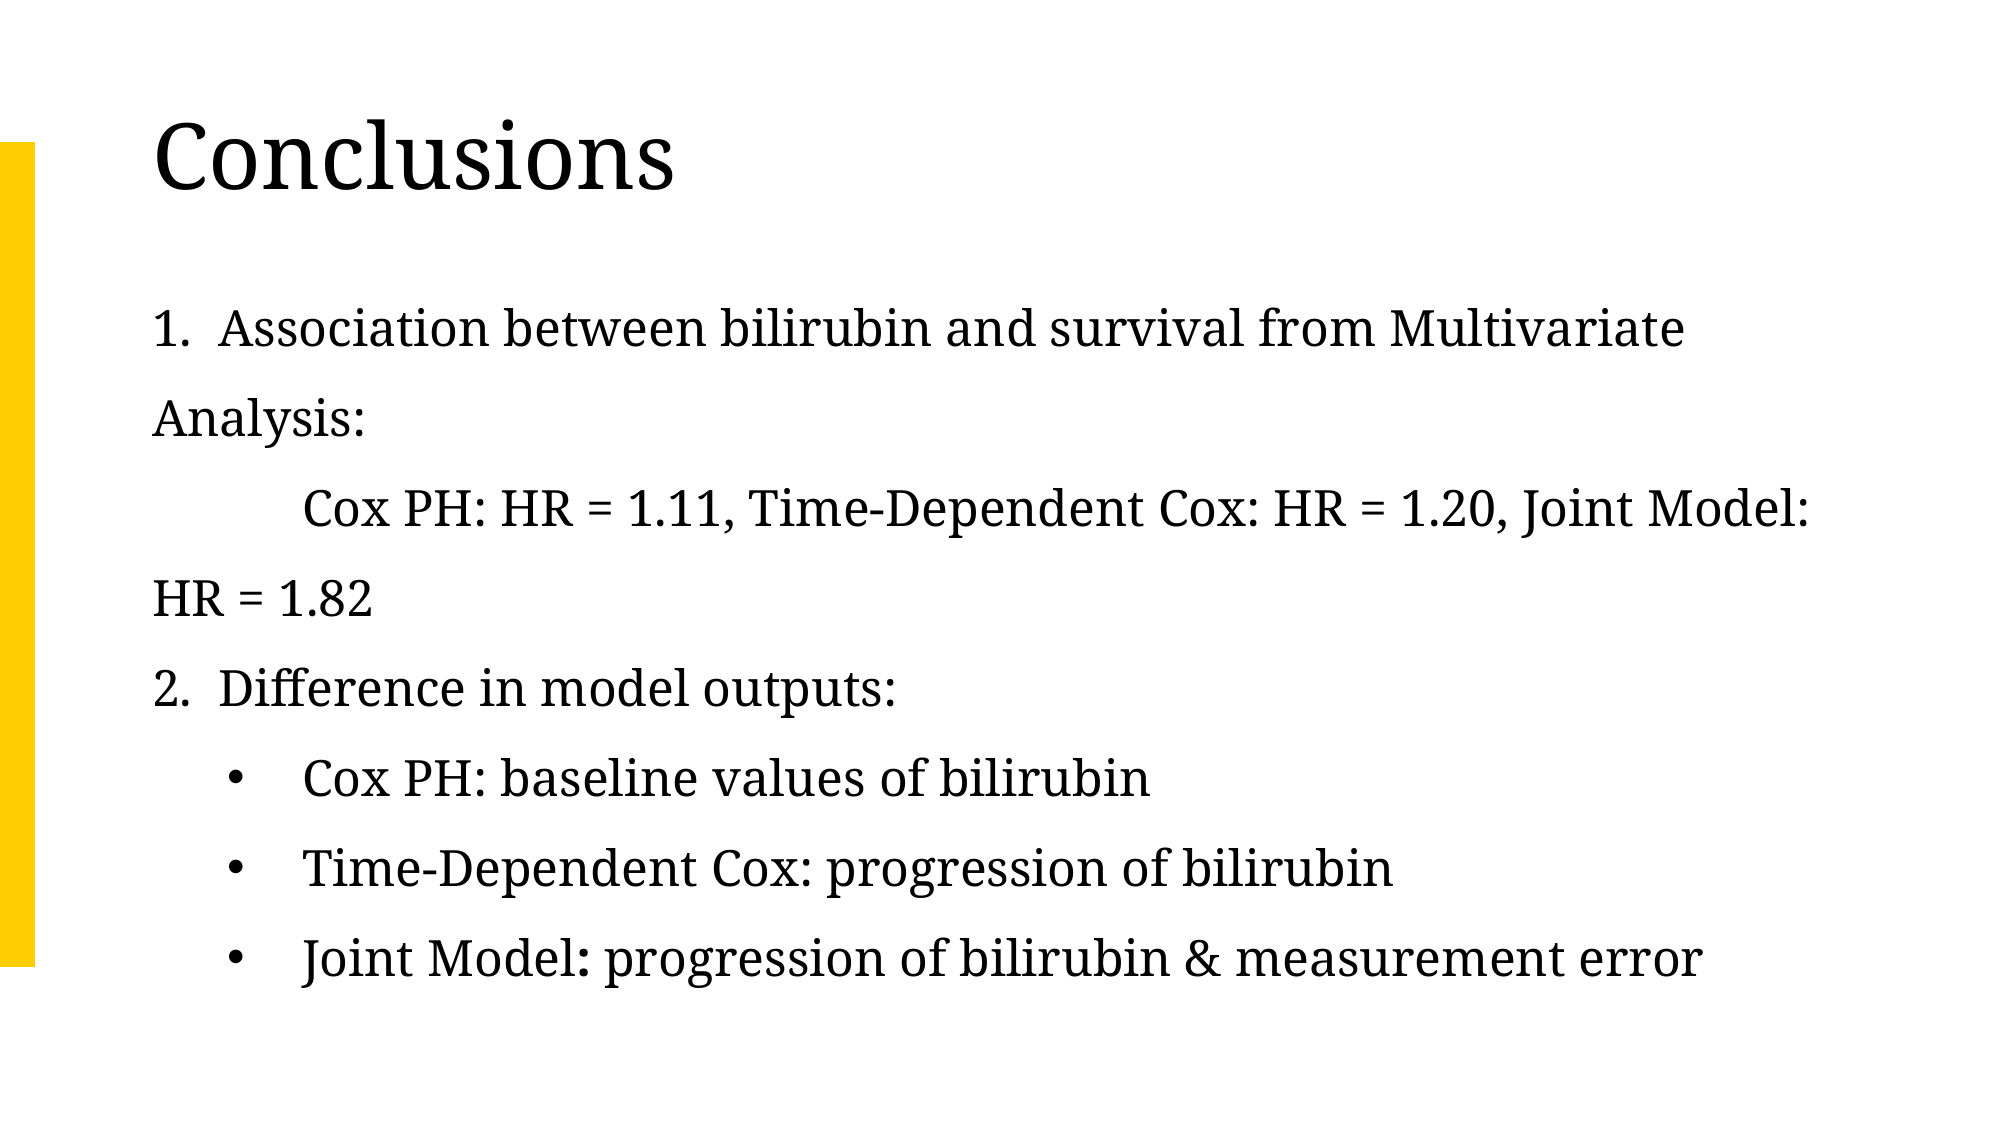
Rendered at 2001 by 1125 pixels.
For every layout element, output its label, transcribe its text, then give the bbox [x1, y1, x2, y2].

title Conclusions [137, 51, 1863, 259]
text_box 1. Association between bilirubin and survival from Multivariate Analysis: Cox PH: HR = 1.11, Time-Dependent Cox: HR = 1.20, Joint Model: HR = 1.82 2. Difference in model outputs: Cox PH: baseline values of bilirubin Time-Dependent Cox: progression of bilirubin Joint Model: progression of bilirubin & measurement error [137, 259, 1895, 1084]
picture [0, 142, 35, 967]
